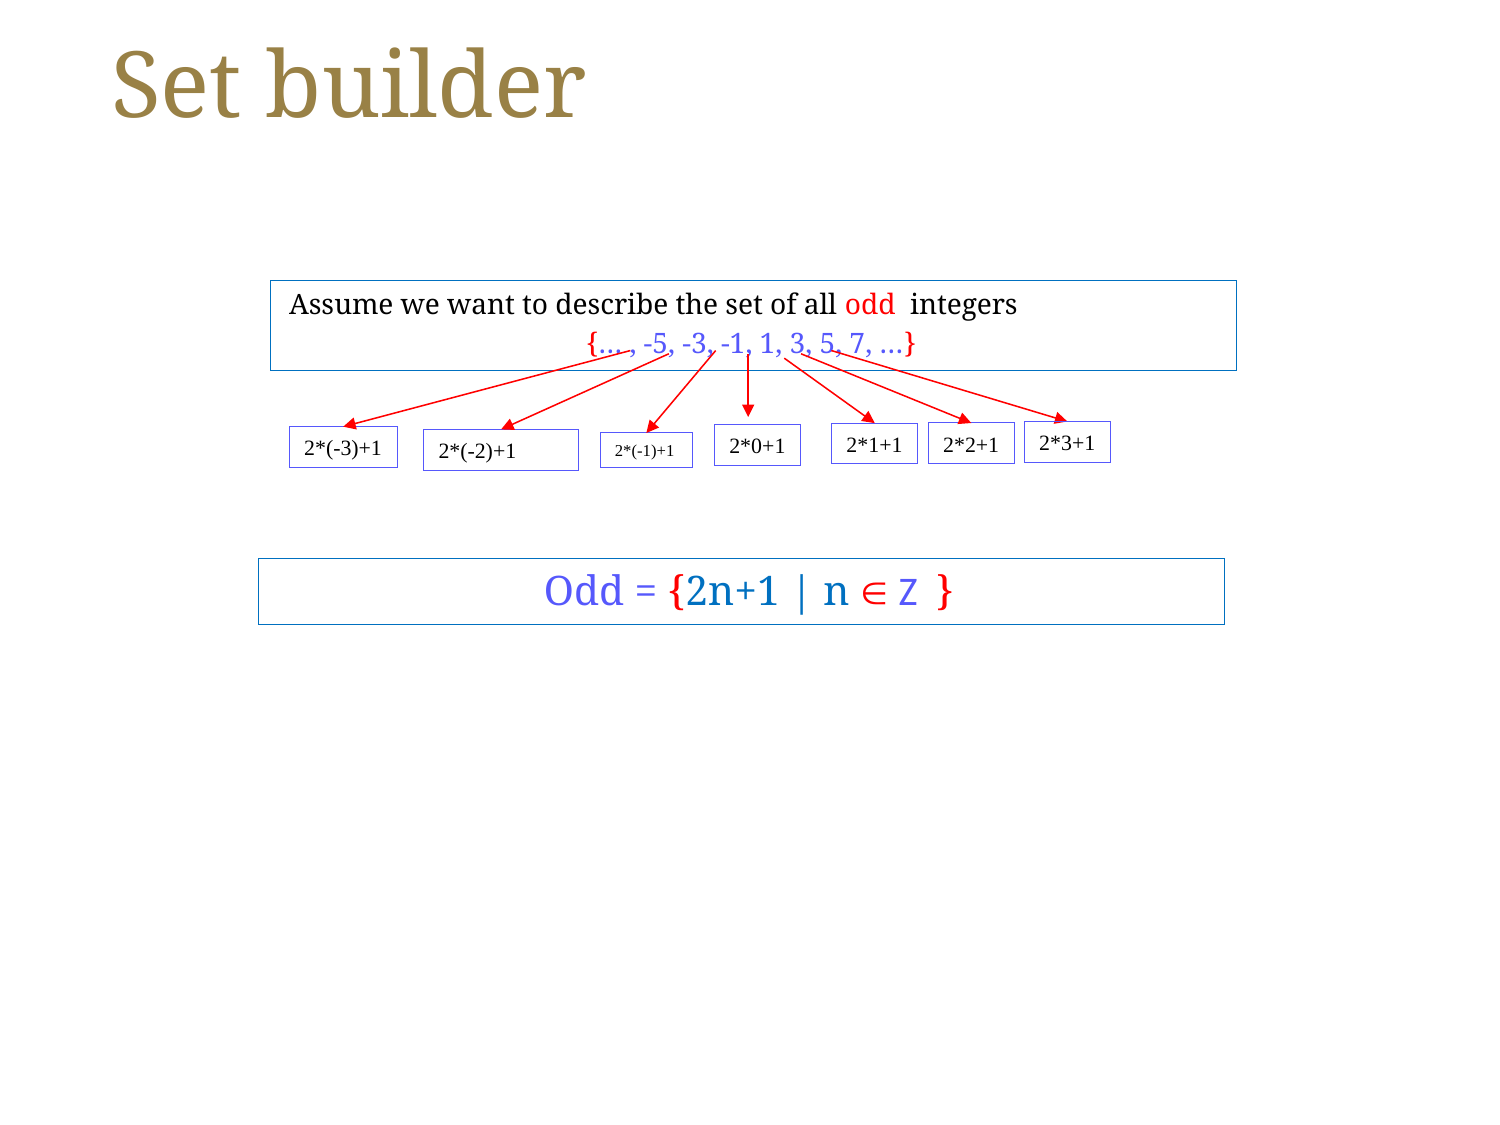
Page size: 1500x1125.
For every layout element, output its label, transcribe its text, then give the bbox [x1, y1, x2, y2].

text_box 2*(-1)+1 [600, 438, 693, 468]
title Set builder [96, 18, 1388, 141]
text_box Odd = {2n+1 | n  Z } [258, 558, 1225, 625]
text_box Assume we want to describe the set of all odd integers {… , -5, -3, -1, 1, 3, 5, 7, …} [270, 280, 1237, 371]
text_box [831, 350, 1068, 422]
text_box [500, 353, 641, 430]
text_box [646, 350, 716, 434]
text_box 2*2+1 [928, 430, 1015, 464]
text_box 2*(-3)+1 [289, 426, 398, 468]
text_box 2*0+1 [714, 424, 801, 466]
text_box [783, 357, 796, 424]
text_box 2*(-2)+1 [423, 435, 579, 471]
text_box 2*1+1 [831, 432, 918, 464]
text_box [800, 353, 827, 424]
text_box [343, 350, 631, 427]
text_box 2*3+1 [1024, 421, 1111, 463]
